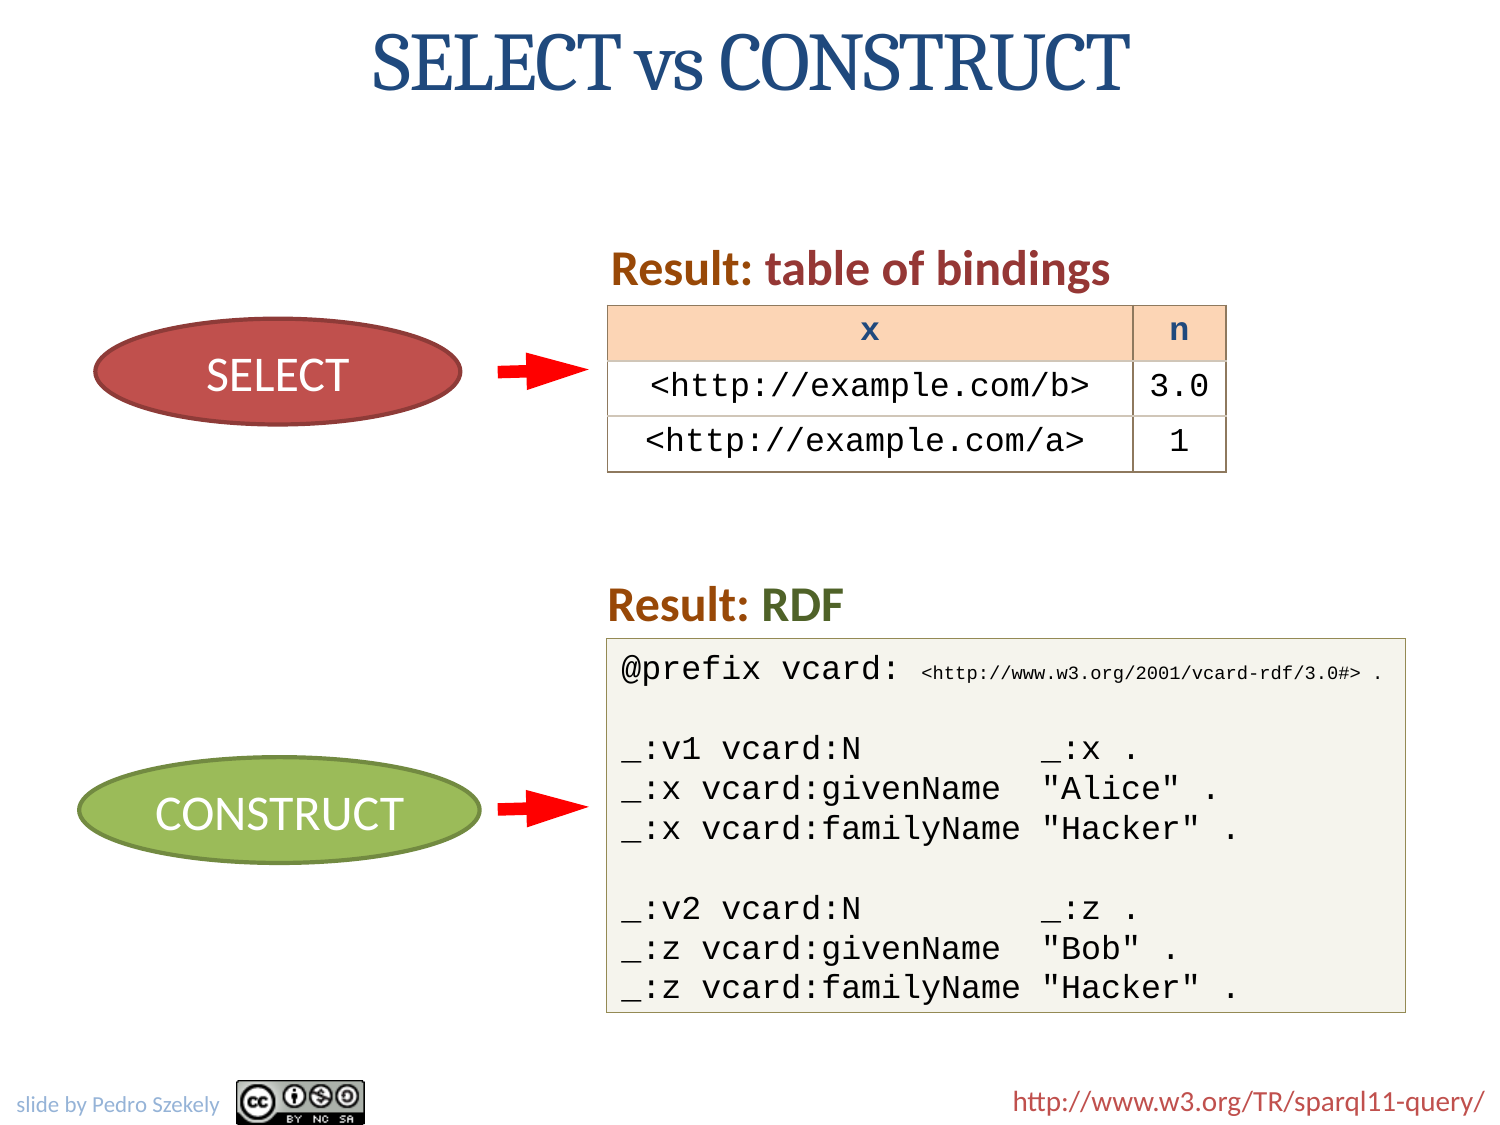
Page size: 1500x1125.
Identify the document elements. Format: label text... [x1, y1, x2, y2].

table_cell <http://example.com/a> [608, 417, 1132, 471]
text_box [497, 368, 590, 373]
table_cell 3.0 [1134, 362, 1225, 415]
text_box @prefix vcard: <http://www.w3.org/2001/vcard-rdf/3.0#> . _:v1 vcard:N _:x . _:x vcard:givenName "Alice" . _:x vcard:familyName "Hacker" . _:v2 vcard:N _:z . _:z vcard:givenName "Bob" . _:z vcard:familyName "Hacker" . [606, 638, 1406, 1013]
text_box http://www.w3.org/TR/sparql11-query/ [851, 1074, 1500, 1125]
text_box Result: RDF [607, 563, 845, 639]
table_cell <http://example.com/b> [608, 362, 1132, 415]
text_box Result: table of bindings [610, 228, 1112, 303]
table_header x [608, 306, 1132, 360]
text_box SELECT vs CONSTRUCT [128, 0, 1379, 130]
table_header n [1134, 306, 1225, 360]
text_box CONSTRUCT [77, 755, 482, 866]
table_cell 1 [1134, 417, 1225, 471]
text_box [497, 806, 590, 811]
text_box slide by Pedro Szekely [1, 1082, 234, 1125]
picture [236, 1079, 366, 1125]
text_box SELECT [93, 316, 463, 427]
